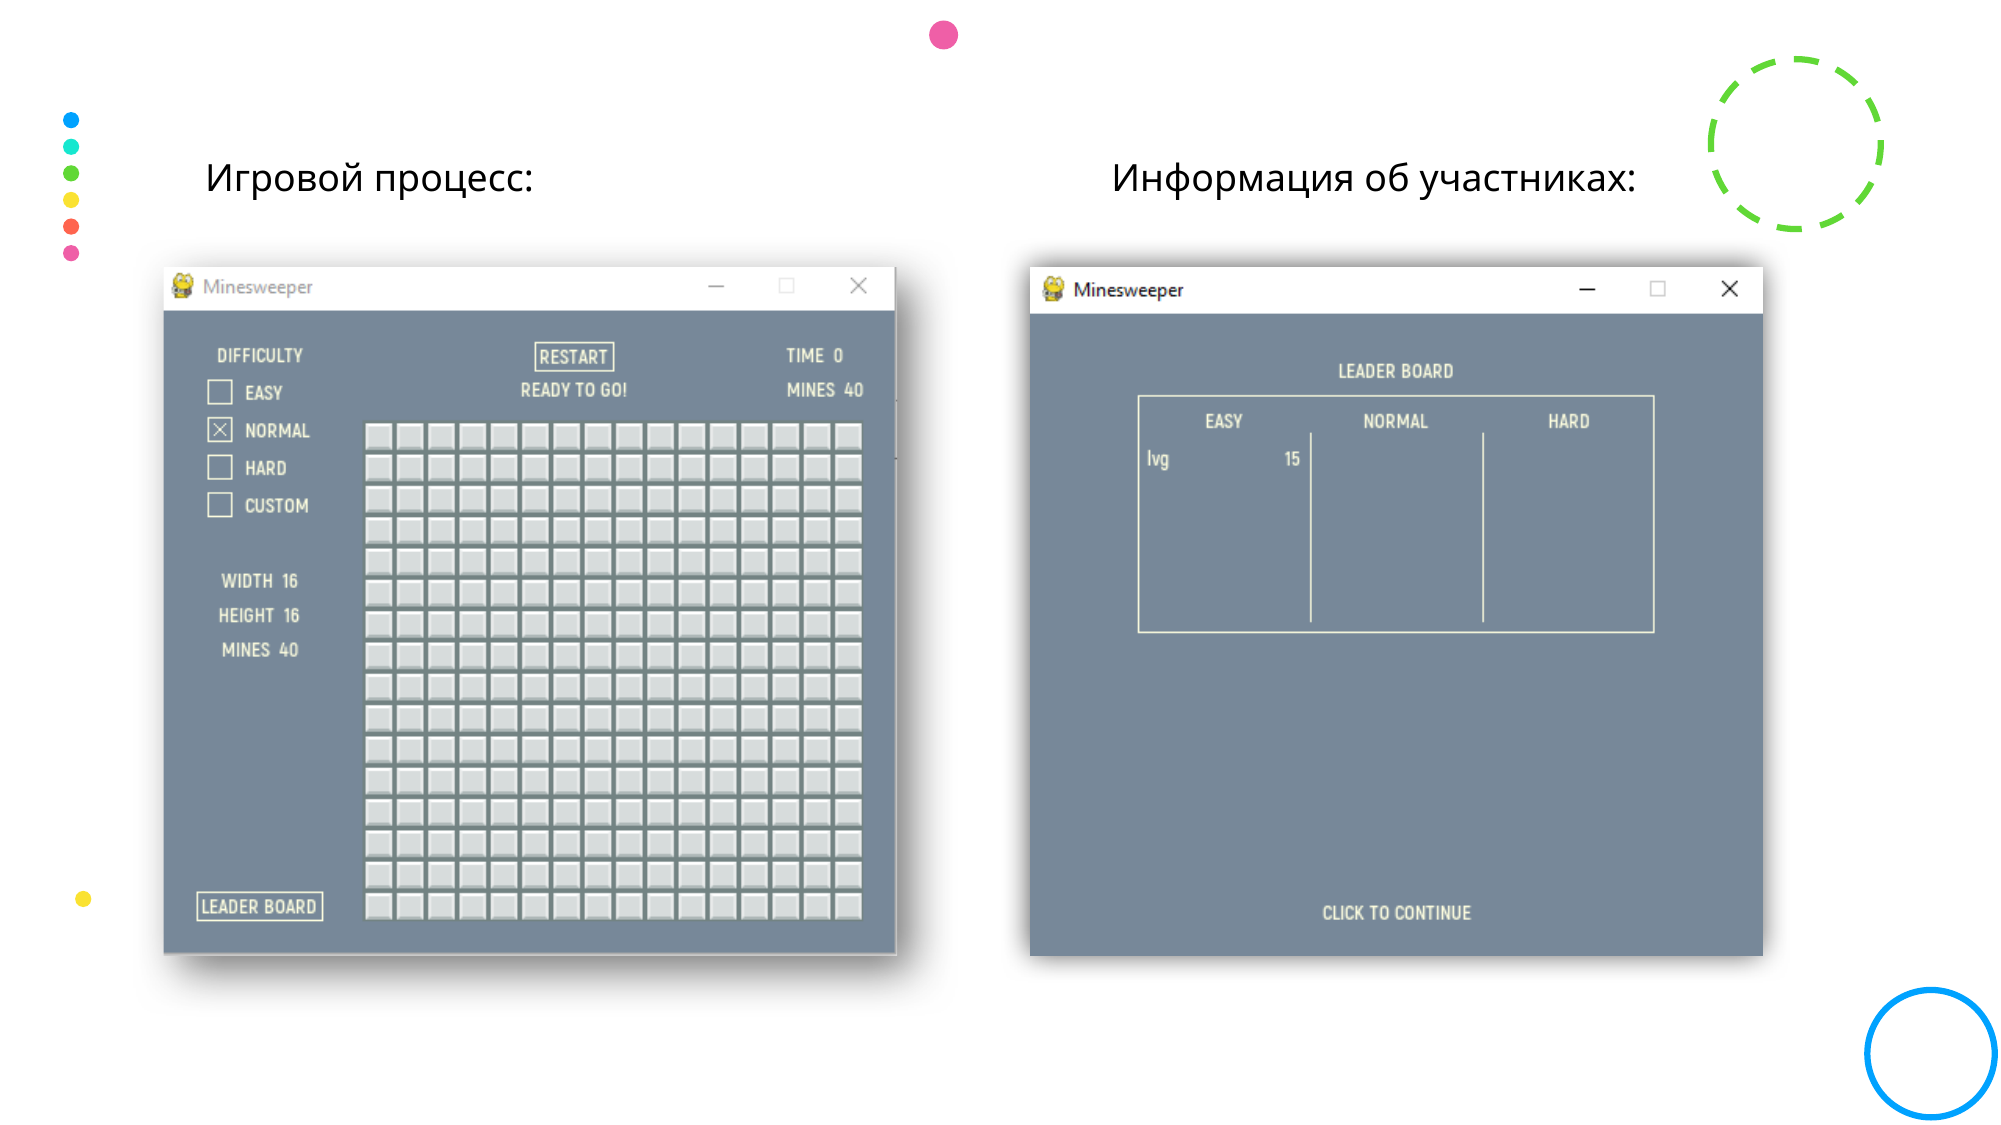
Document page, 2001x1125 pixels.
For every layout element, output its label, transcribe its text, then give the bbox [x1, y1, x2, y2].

text_box Информация об участниках: [1096, 147, 1653, 207]
picture [1030, 267, 1763, 956]
text_box Игровой процесс: [190, 147, 550, 207]
picture [163, 267, 898, 956]
